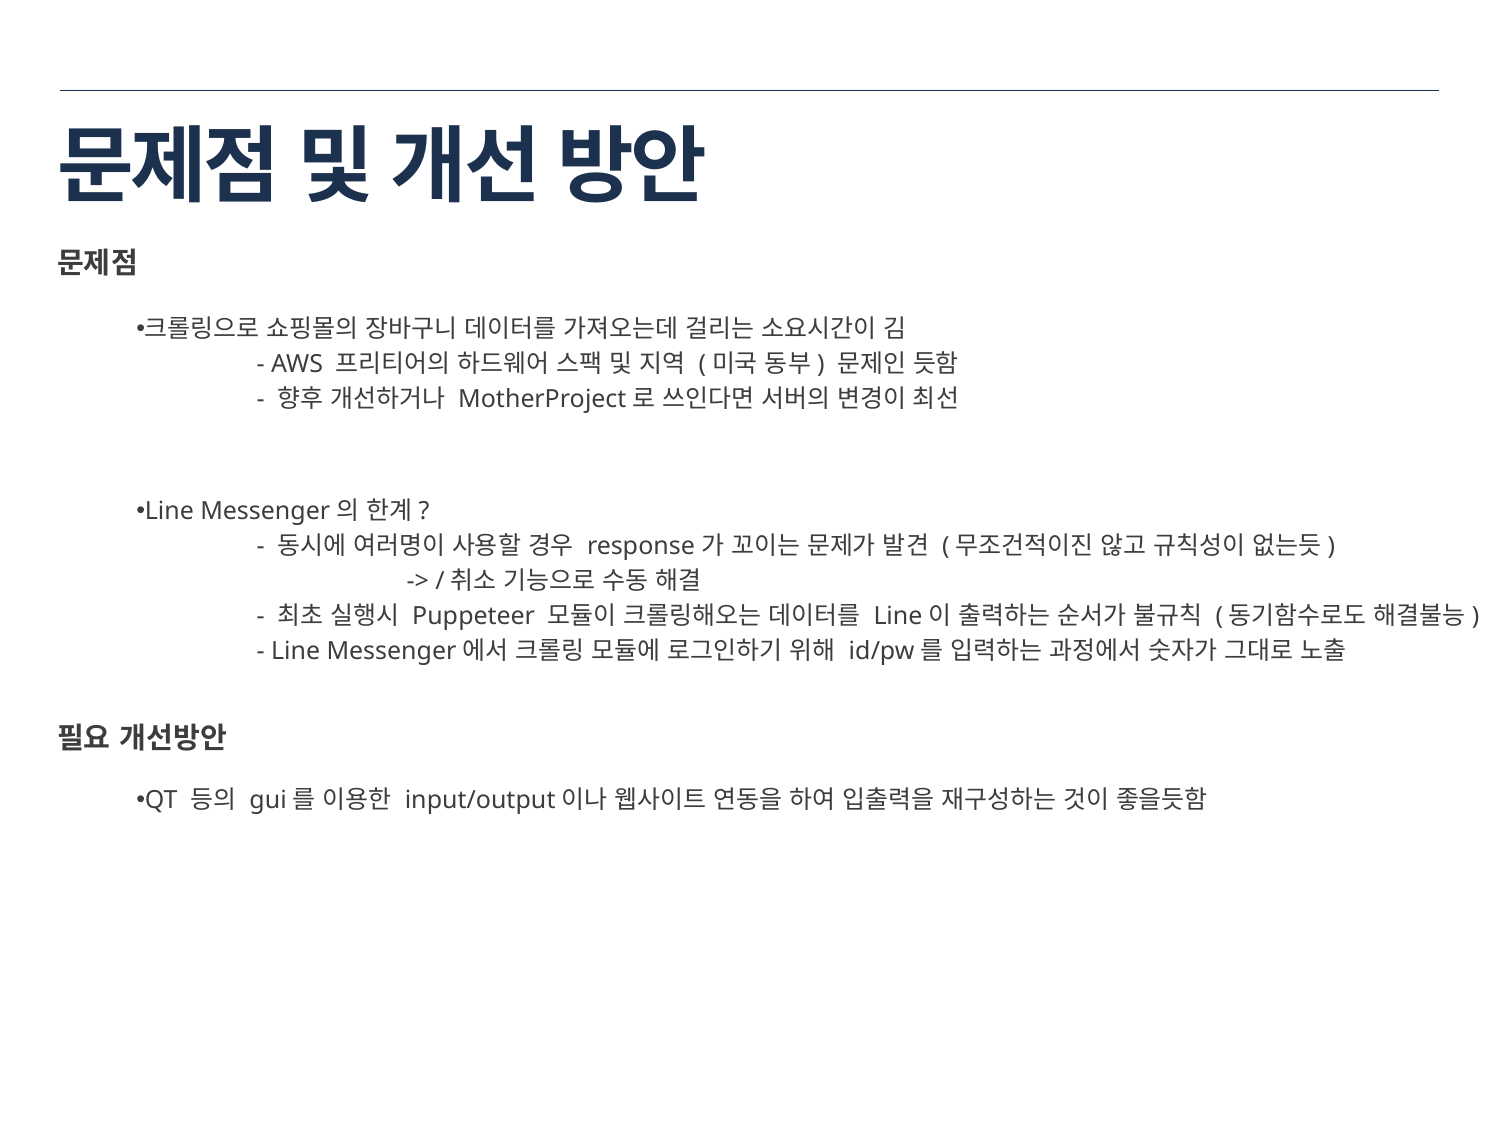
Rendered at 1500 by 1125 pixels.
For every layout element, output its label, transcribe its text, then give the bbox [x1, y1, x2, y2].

text_box 크롤링으로 쇼핑몰의 장바구니 데이터를 가져오는데 걸리는 소요시간이 김 - AWS 프리티어의 하드웨어 스팩 및 지역 (미국 동부) 문제인 듯함 - 향후 개선하거나 MotherProject로 쓰인다면 서버의 변경이 최선 [91, 305, 1482, 434]
text_box 필요 개선방안 [42, 711, 291, 777]
text_box 문제점 [42, 237, 1432, 447]
text_box Line Messenger의 한계? - 동시에 여러명이 사용할 경우 response가 꼬이는 문제가 발견 (무조건적이진 않고 규칙성이 없는듯) -> /취소 기능으로 수동 해결 - 최초 실행시 Puppeteer 모듈이 크롤링해오는 데이터를 Line이 출력하는 순서가 불규칙 (동기함수로도 해결불능) - Line Messenger에서 크롤링 모듈에 로그인하기 위해 id/pw를 입력하는 과정에서 숫자가 그대로 노출 [91, 487, 1500, 712]
title 문제점 및 개선 방안 [42, 114, 1190, 211]
text_box QT 등의 gui를 이용한 input/output이나 웹사이트 연동을 하여 입출력을 재구성하는 것이 좋을듯함 [91, 776, 1482, 905]
